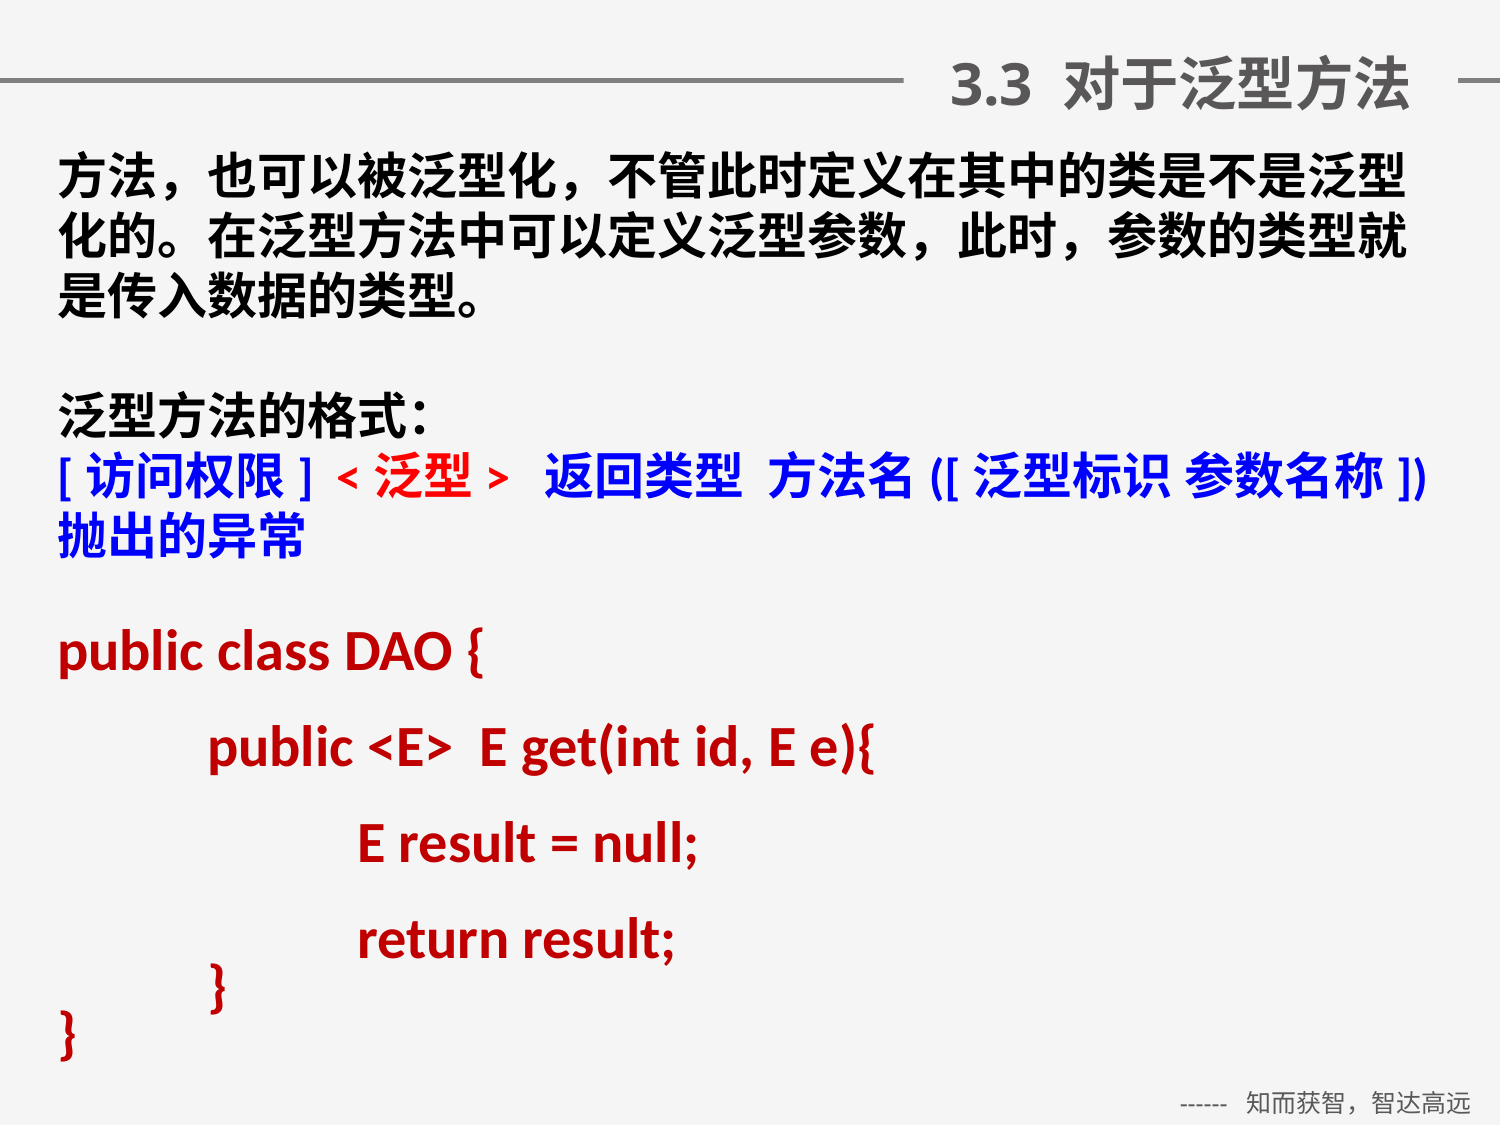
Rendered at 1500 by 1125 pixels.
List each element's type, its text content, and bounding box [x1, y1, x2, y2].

text_box 方法，也可以被泛型化，不管此时定义在其中的类是不是泛型化的。在泛型方法中可以定义泛型参数，此时，参数的类型就是传入数据的类型。 泛型方法的格式： [访问权限] <泛型> 返回类型 方法名([泛型标识 参数名称]) 抛出的异常 public class DAO { public <E> E get(int id, E e){ E result = null; return result; } } [42, 137, 1472, 1073]
title 3.3 对于泛型方法 [903, 39, 1458, 125]
